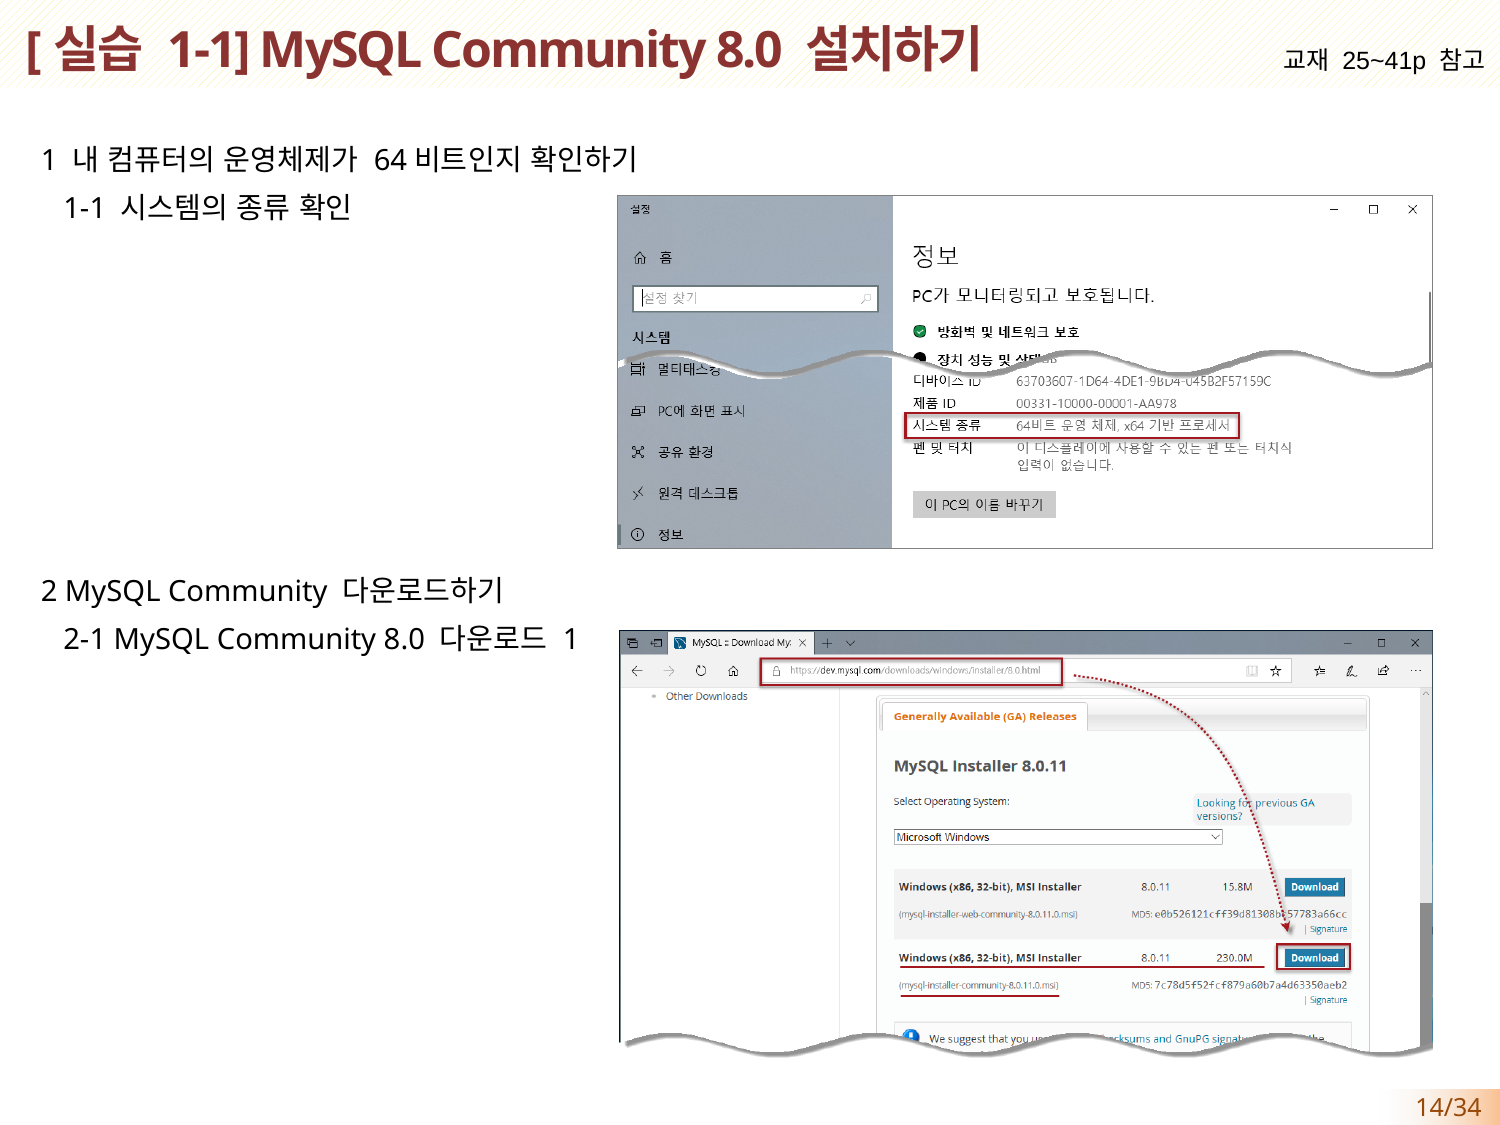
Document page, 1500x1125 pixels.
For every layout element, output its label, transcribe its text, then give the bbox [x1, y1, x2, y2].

list 1 내 컴퓨터의 운영체제가 64비트인지 확인하기 1-1 시스템의 종류 확인 2 MySQL Community 다운로드하기 2-1 MySQL Community 8.0 다운로드 1 [10, 126, 1481, 1057]
picture [616, 195, 1434, 549]
title [실습 1-1] MySQL Community 8.0 설치하기 [10, 8, 1288, 87]
picture [619, 630, 1434, 1062]
text_box 교재 25~41p 참고 [1268, 36, 1500, 82]
